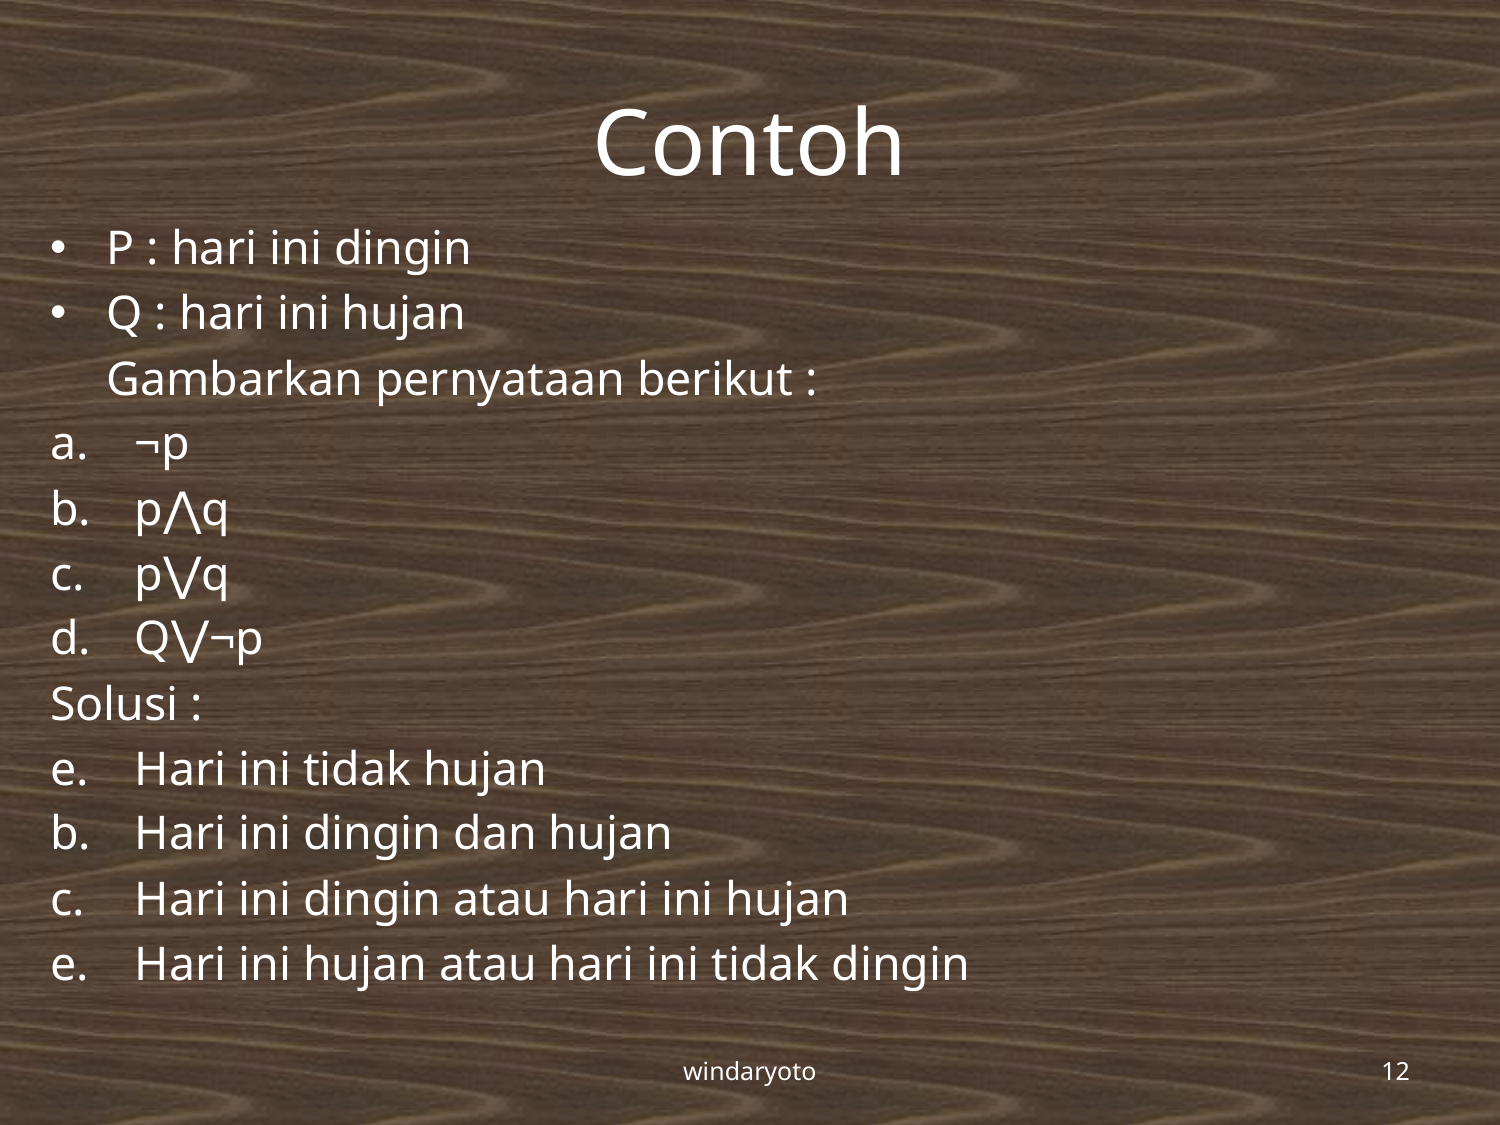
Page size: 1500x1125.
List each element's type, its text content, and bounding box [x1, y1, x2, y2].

list P : hari ini dingin Q : hari ini hujan Gambarkan pernyataan berikut : ¬p p⋀q p⋁q Q⋁¬p Solusi : Hari ini tidak hujan Hari ini dingin dan hujan Hari ini dingin atau hari ini hujan e. Hari ini hujan atau hari ini tidak dingin [35, 210, 1454, 1005]
footer windaryoto [512, 1042, 988, 1103]
title Contoh [75, 45, 1425, 210]
slide_number 12 [1074, 1042, 1425, 1103]
